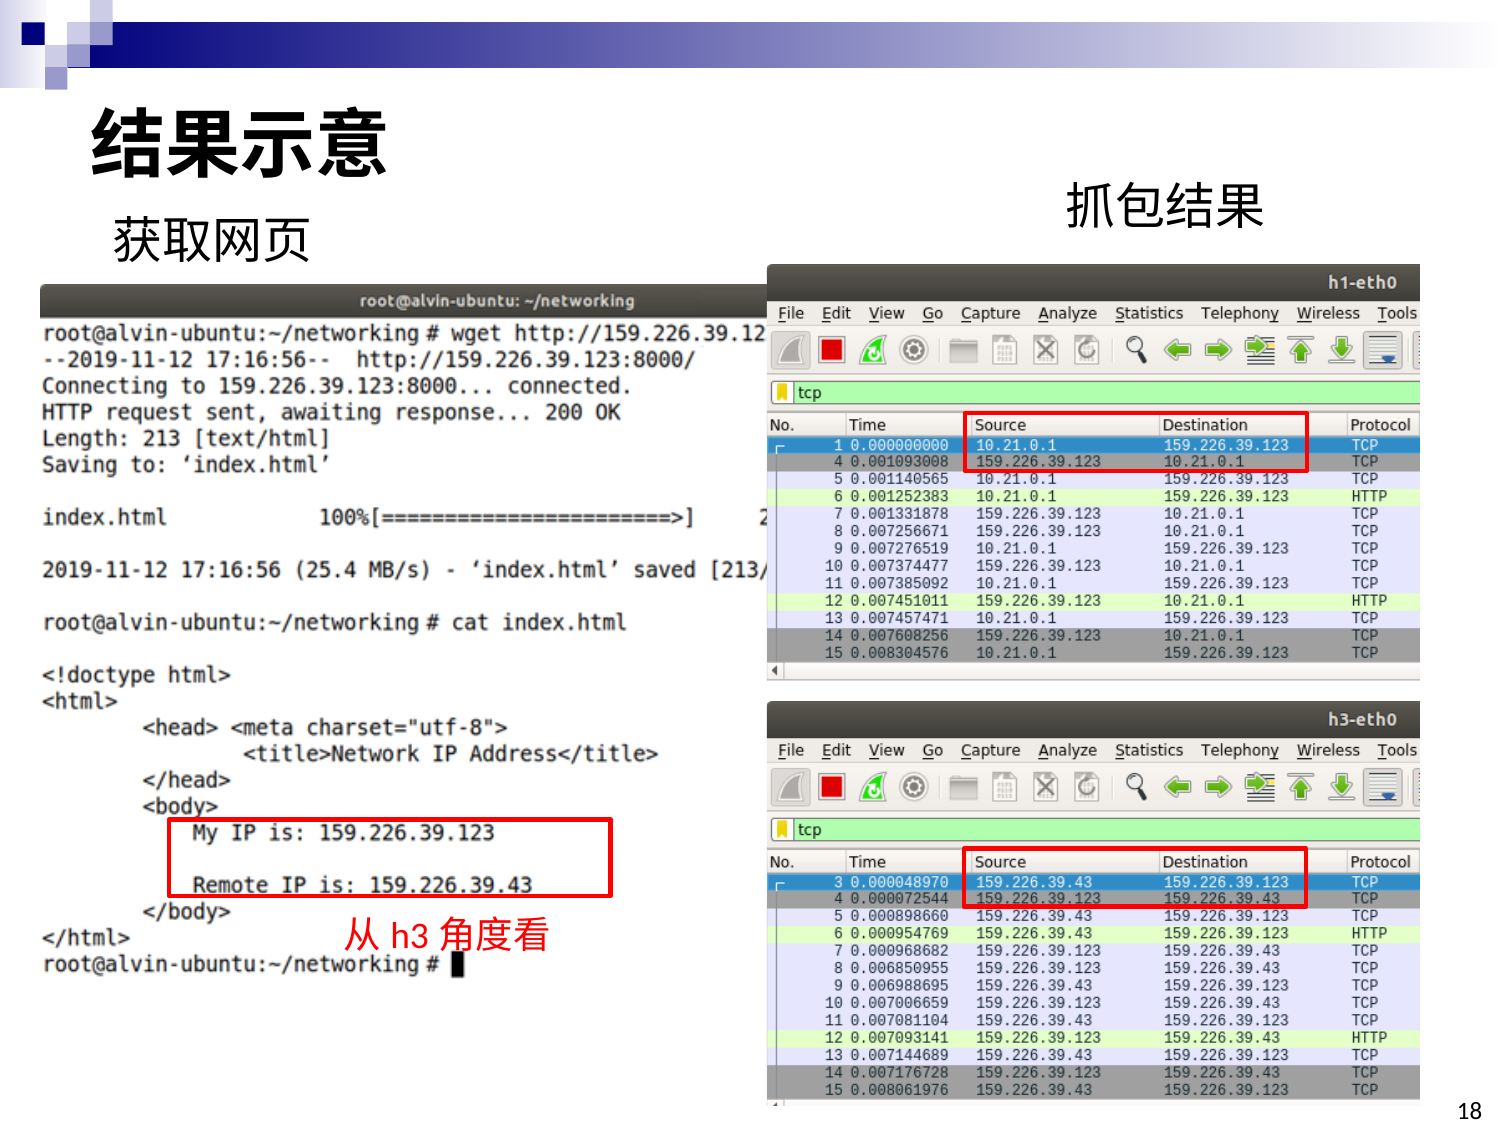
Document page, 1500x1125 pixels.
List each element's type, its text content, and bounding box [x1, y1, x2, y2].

slide_number 18 [1448, 1100, 1483, 1125]
title 结果示意 [75, 75, 1425, 209]
text_box 抓包结果 [1050, 166, 1281, 242]
picture [40, 264, 1421, 1106]
text_box 获取网页 [97, 201, 328, 276]
